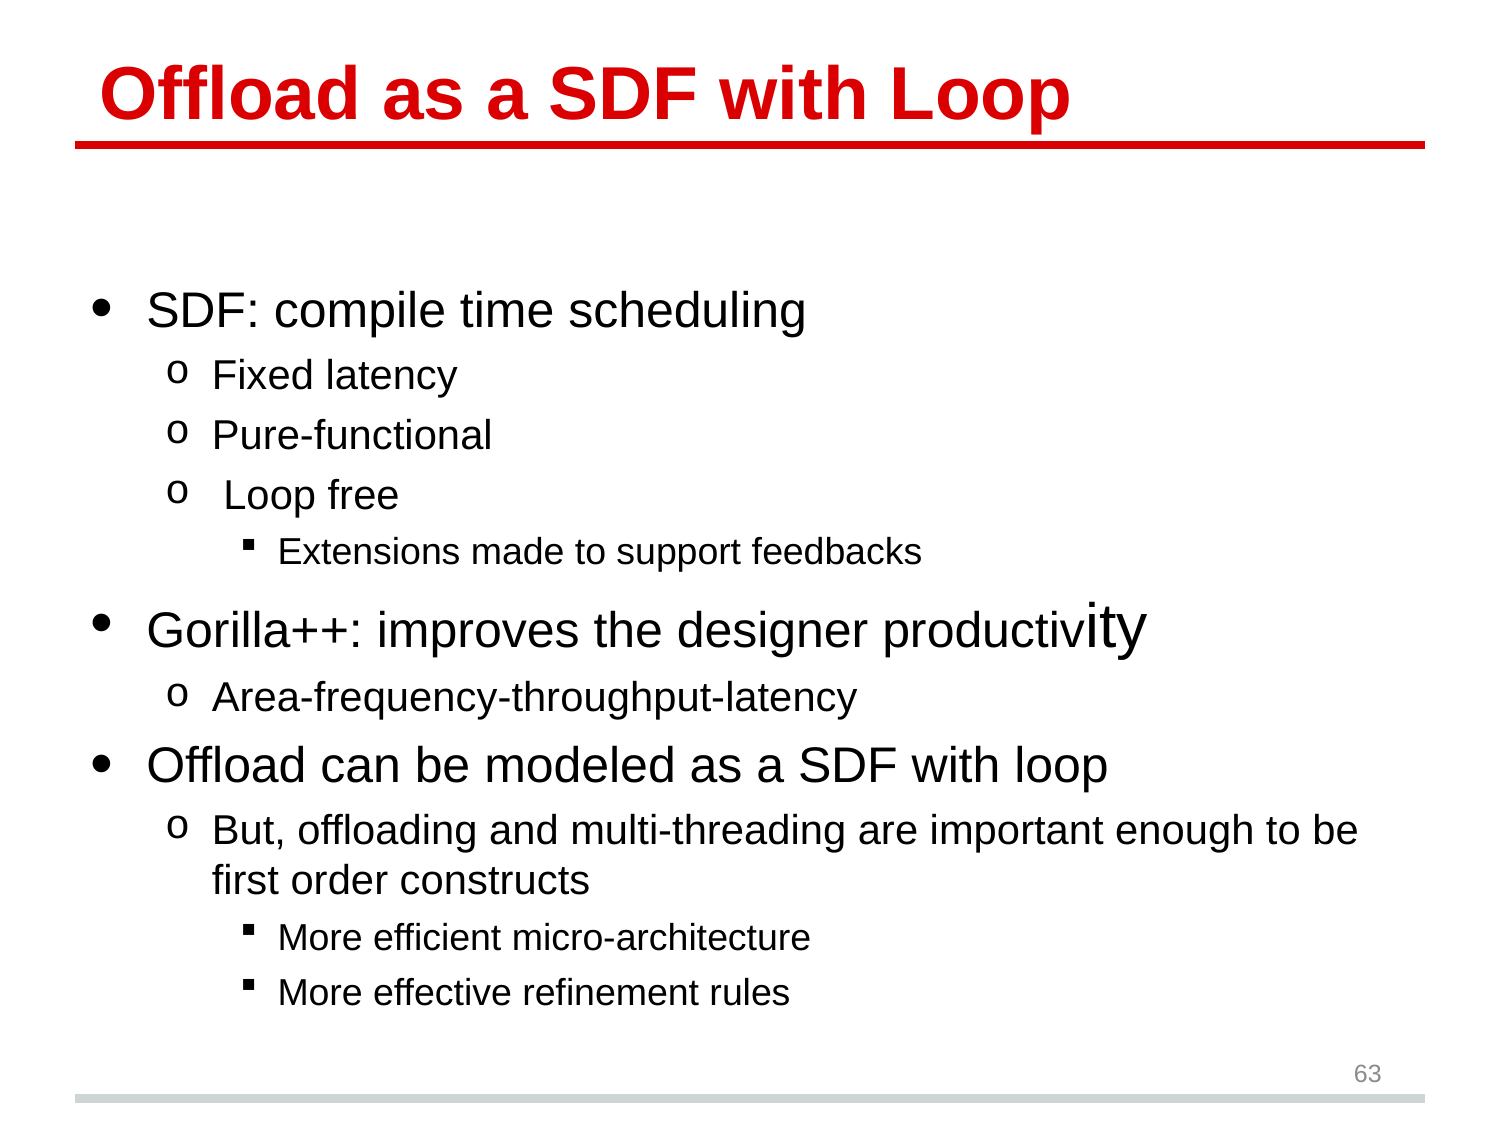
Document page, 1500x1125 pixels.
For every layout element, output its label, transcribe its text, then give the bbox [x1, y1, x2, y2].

list SDF: compile time scheduling Fixed latency Pure-functional Loop free Extensions made to support feedbacks Gorilla++: improves the designer productivity Area-frequency-throughput-latency Offload can be modeled as a SDF with loop But, offloading and multi-threading are important enough to be first order constructs More efficient micro-architecture More effective refinement rules [75, 262, 1425, 1078]
slide_number 63 [1059, 1042, 1397, 1103]
title Offload as a SDF with Loop [46, 74, 1397, 150]
